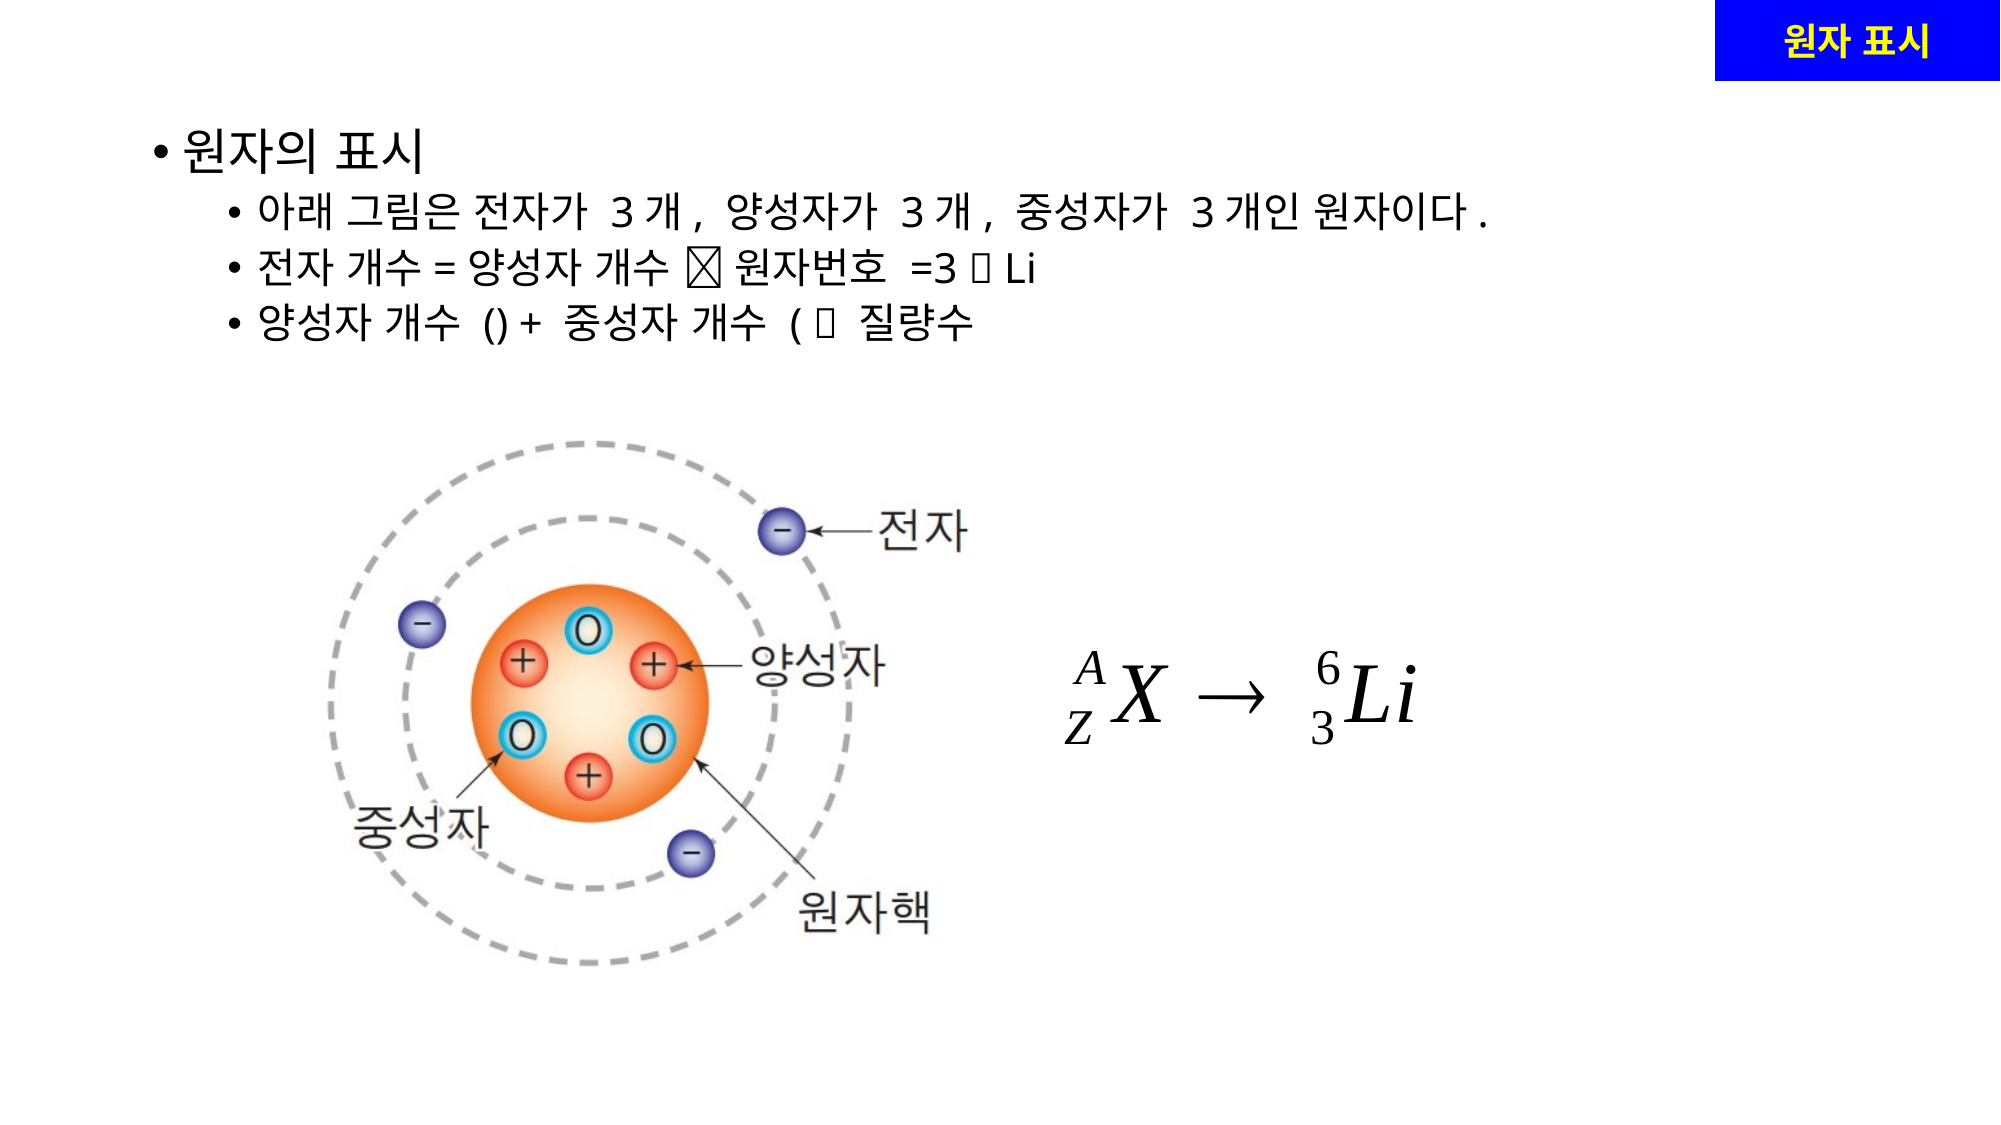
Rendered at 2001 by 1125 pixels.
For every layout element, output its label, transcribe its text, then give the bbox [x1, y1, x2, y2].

picture [300, 419, 979, 976]
text_box 원자 표시 [1714, 0, 2000, 82]
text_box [1049, 629, 1439, 766]
